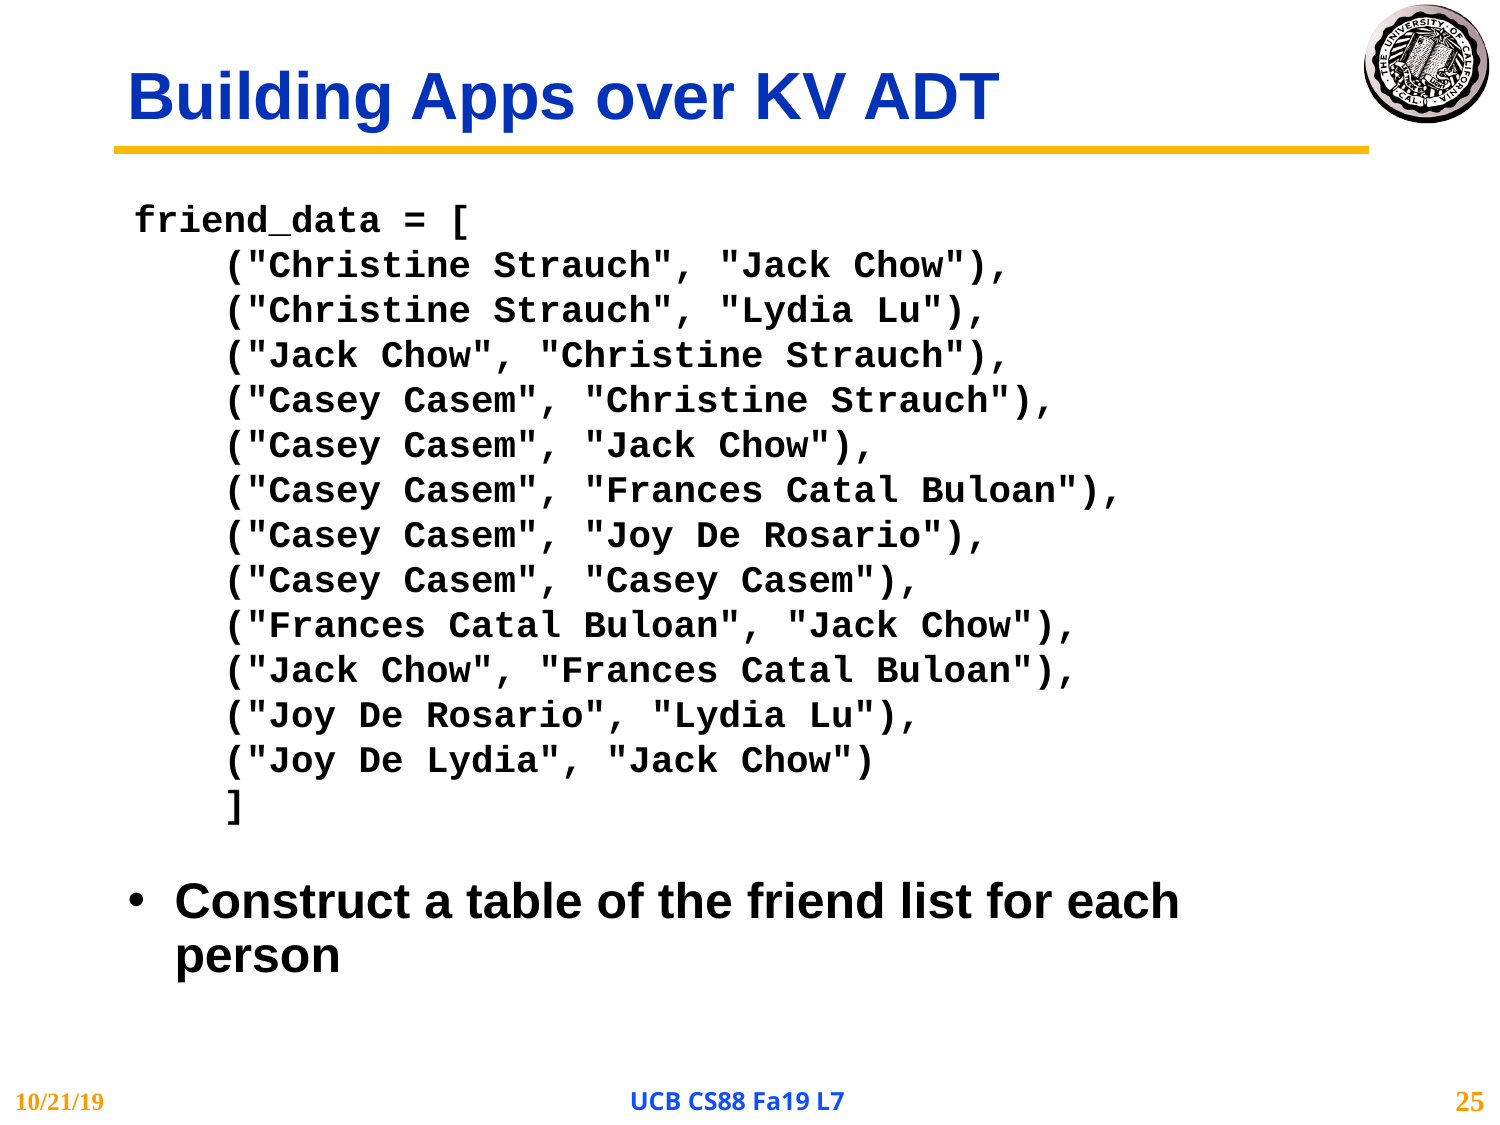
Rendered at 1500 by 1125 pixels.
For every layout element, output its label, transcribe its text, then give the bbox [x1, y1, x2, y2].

footer UCB CS88 Fa19 L7 [500, 1074, 975, 1125]
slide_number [0, 1074, 250, 1125]
text_box friend_data = [ ("Christine Strauch", "Jack Chow"), ("Christine Strauch", "Lydia Lu"), ("Jack Chow", "Christine Strauch"), ("Casey Casem", "Christine Strauch"), ("Casey Casem", "Jack Chow"), ("Casey Casem", "Frances Catal Buloan"), ("Casey Casem", "Joy De Rosario"), ("Casey Casem", "Casey Casem"), ("Frances Catal Buloan", "Jack Chow"), ("Jack Chow", "Frances Catal Buloan"), ("Joy De Rosario", "Lydia Lu"), ("Joy De Lydia", "Jack Chow") ] [118, 187, 1257, 839]
title Building Apps over KV ADT [112, 37, 1375, 159]
list Construct a table of the friend list for each person [112, 867, 1363, 1038]
slide_number 25 [1412, 1074, 1500, 1125]
picture [1350, 0, 1500, 127]
